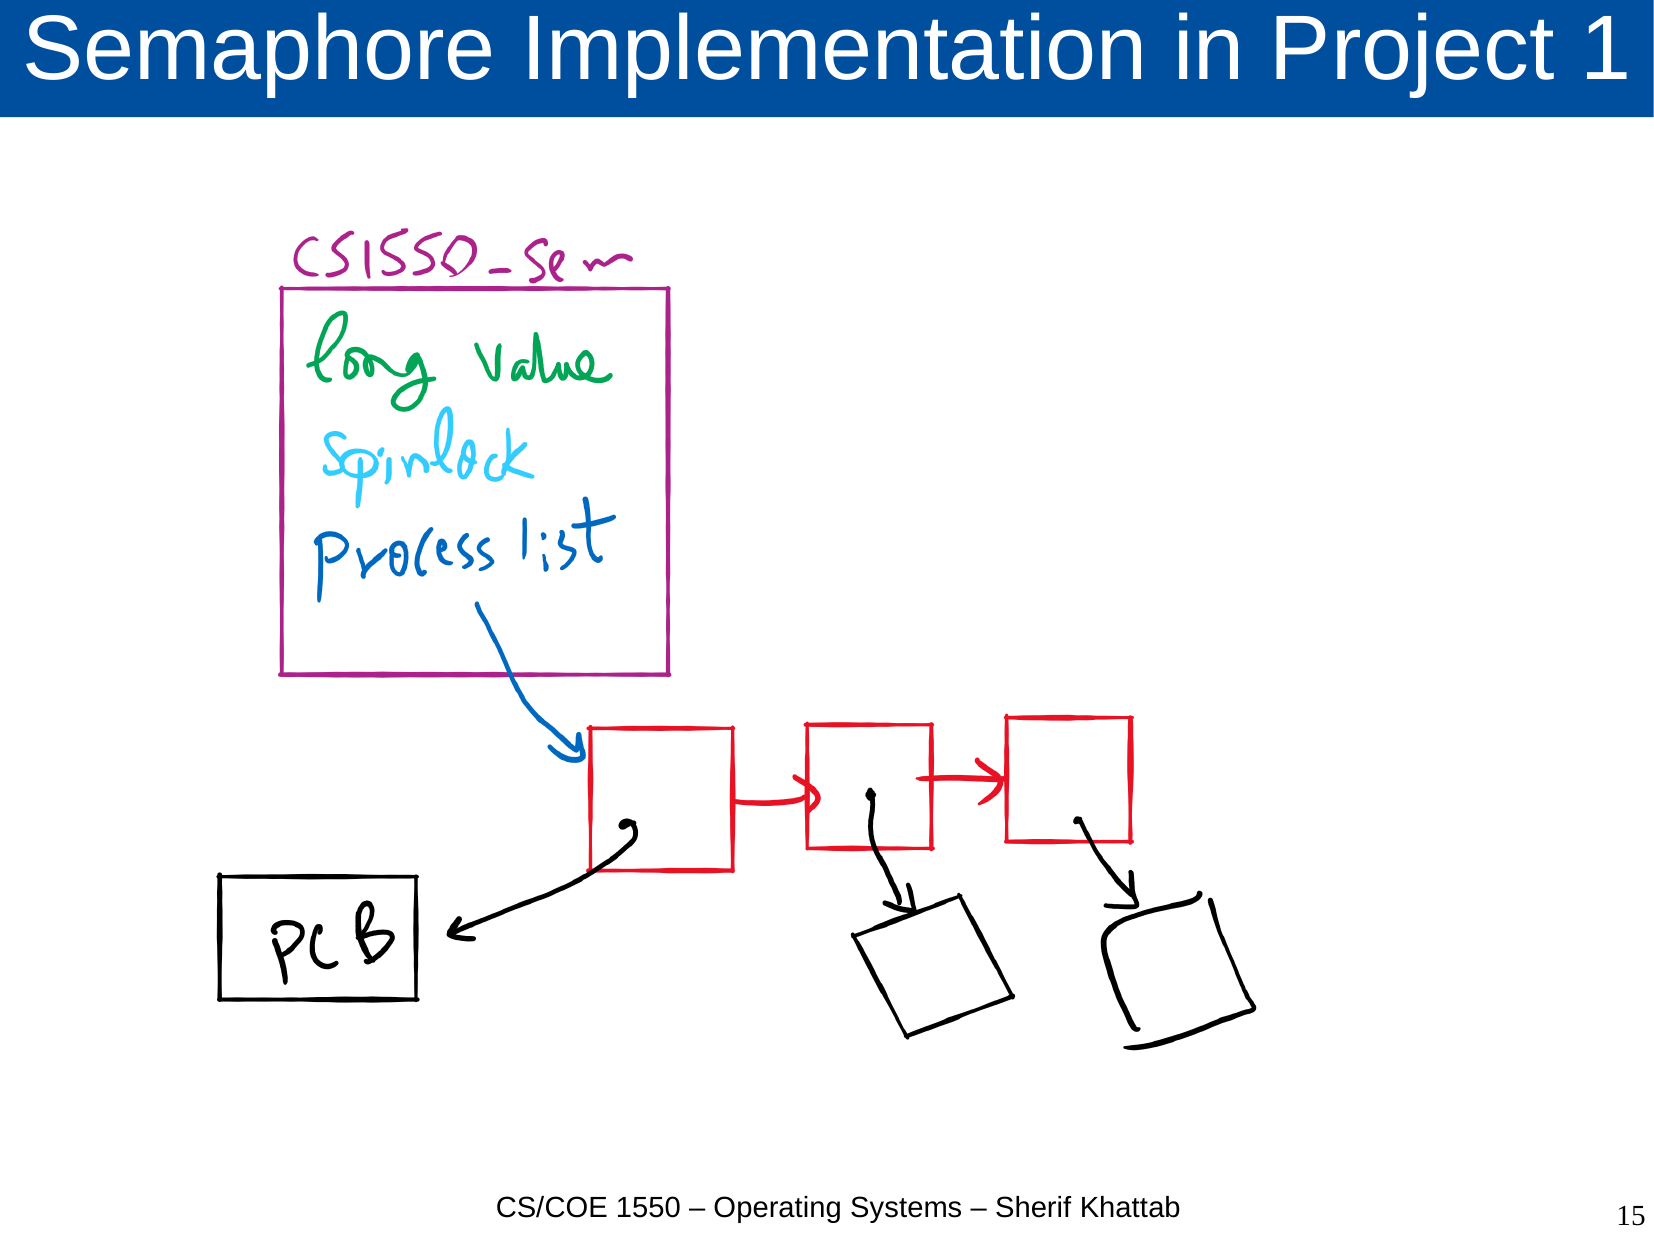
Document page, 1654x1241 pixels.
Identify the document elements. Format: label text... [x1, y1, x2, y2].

slide_number 15 [1265, 1198, 1647, 1241]
footer CS/COE 1550 – Operating Systems – Sherif Khattab [460, 1190, 1217, 1241]
picture [197, 213, 1475, 1066]
title Semaphore Implementation in Project 1 [0, 0, 1654, 118]
